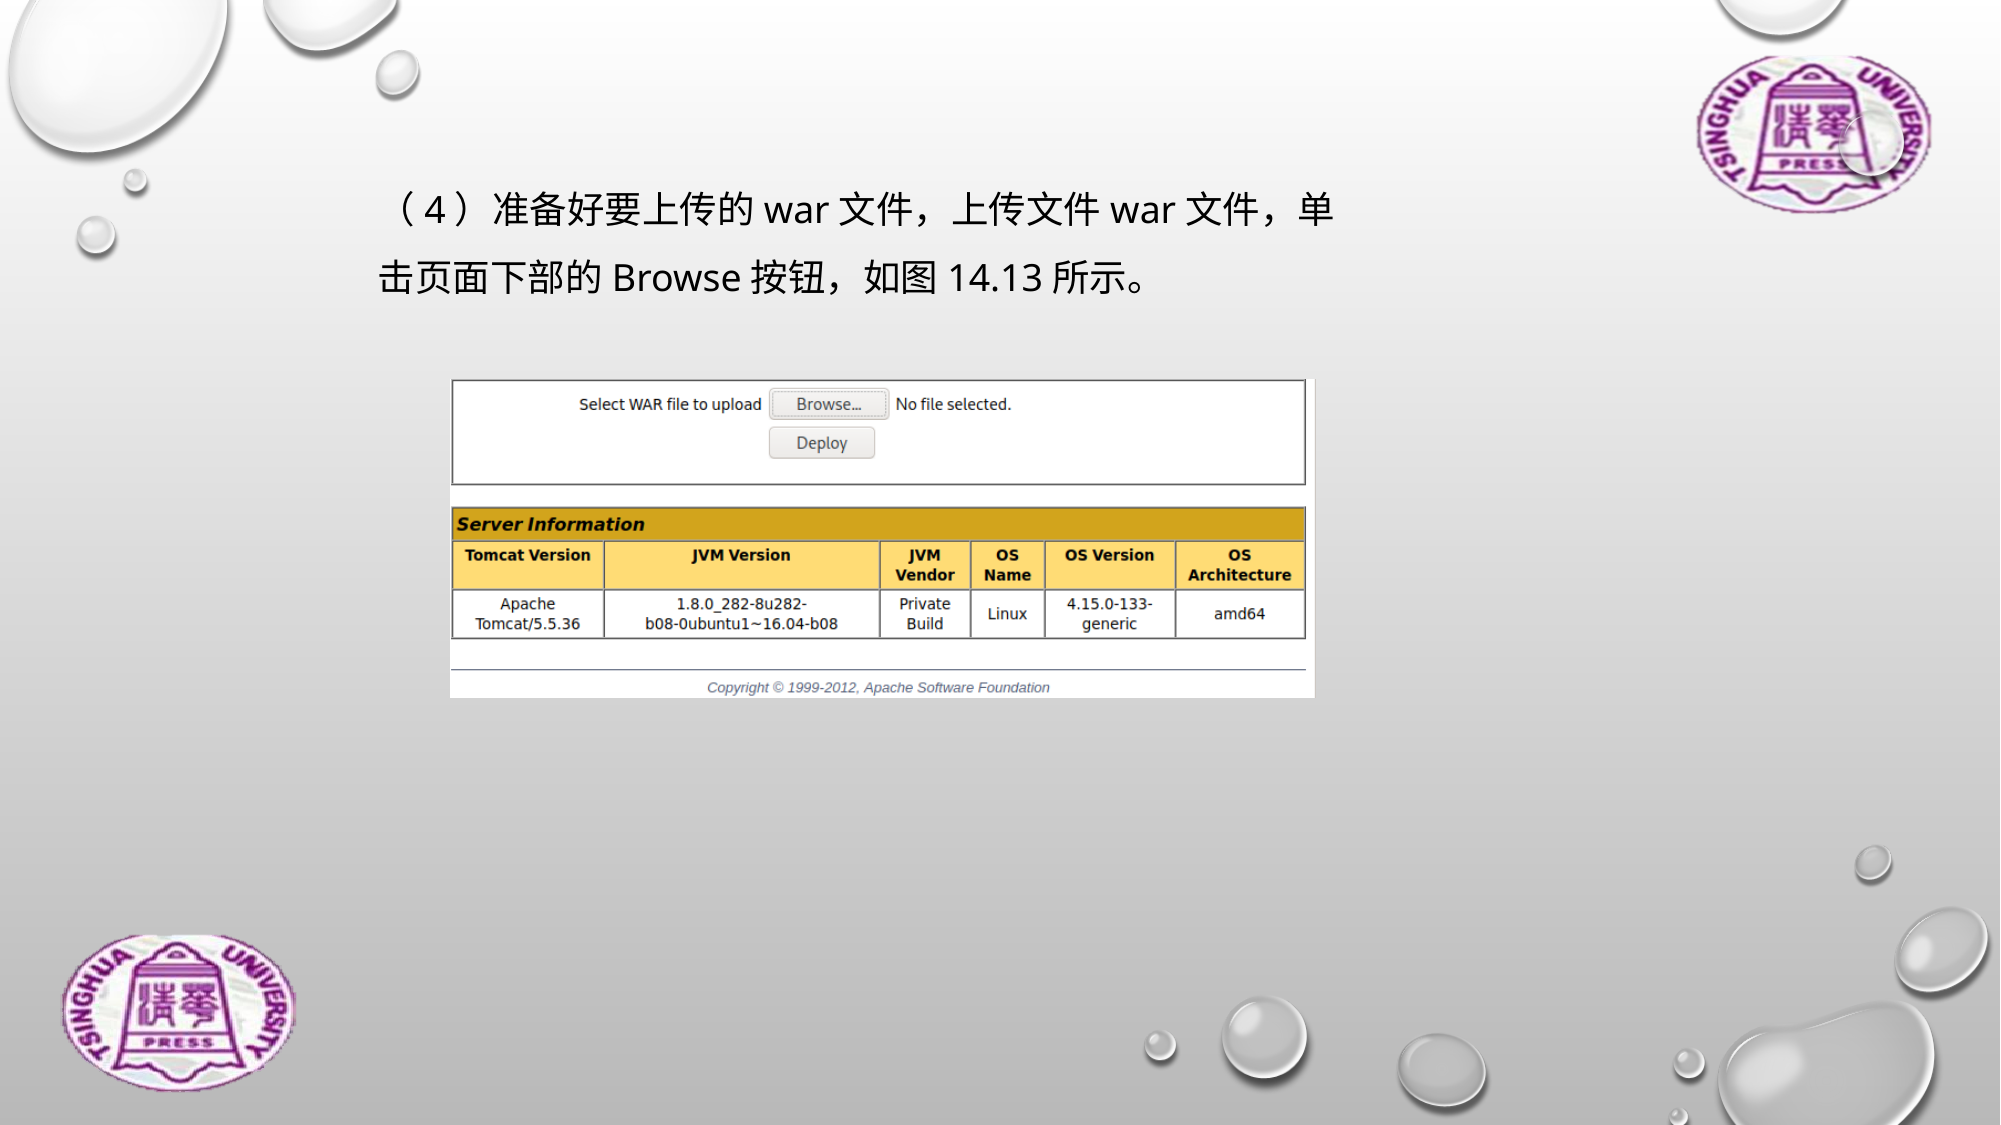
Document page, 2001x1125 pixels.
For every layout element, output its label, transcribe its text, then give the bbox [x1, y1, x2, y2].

text_box （4）准备好要上传的war文件，上传文件war文件，单击页面下部的Browse按钮，如图14.13所示。 [363, 156, 1363, 306]
picture [0, 0, 2000, 1125]
